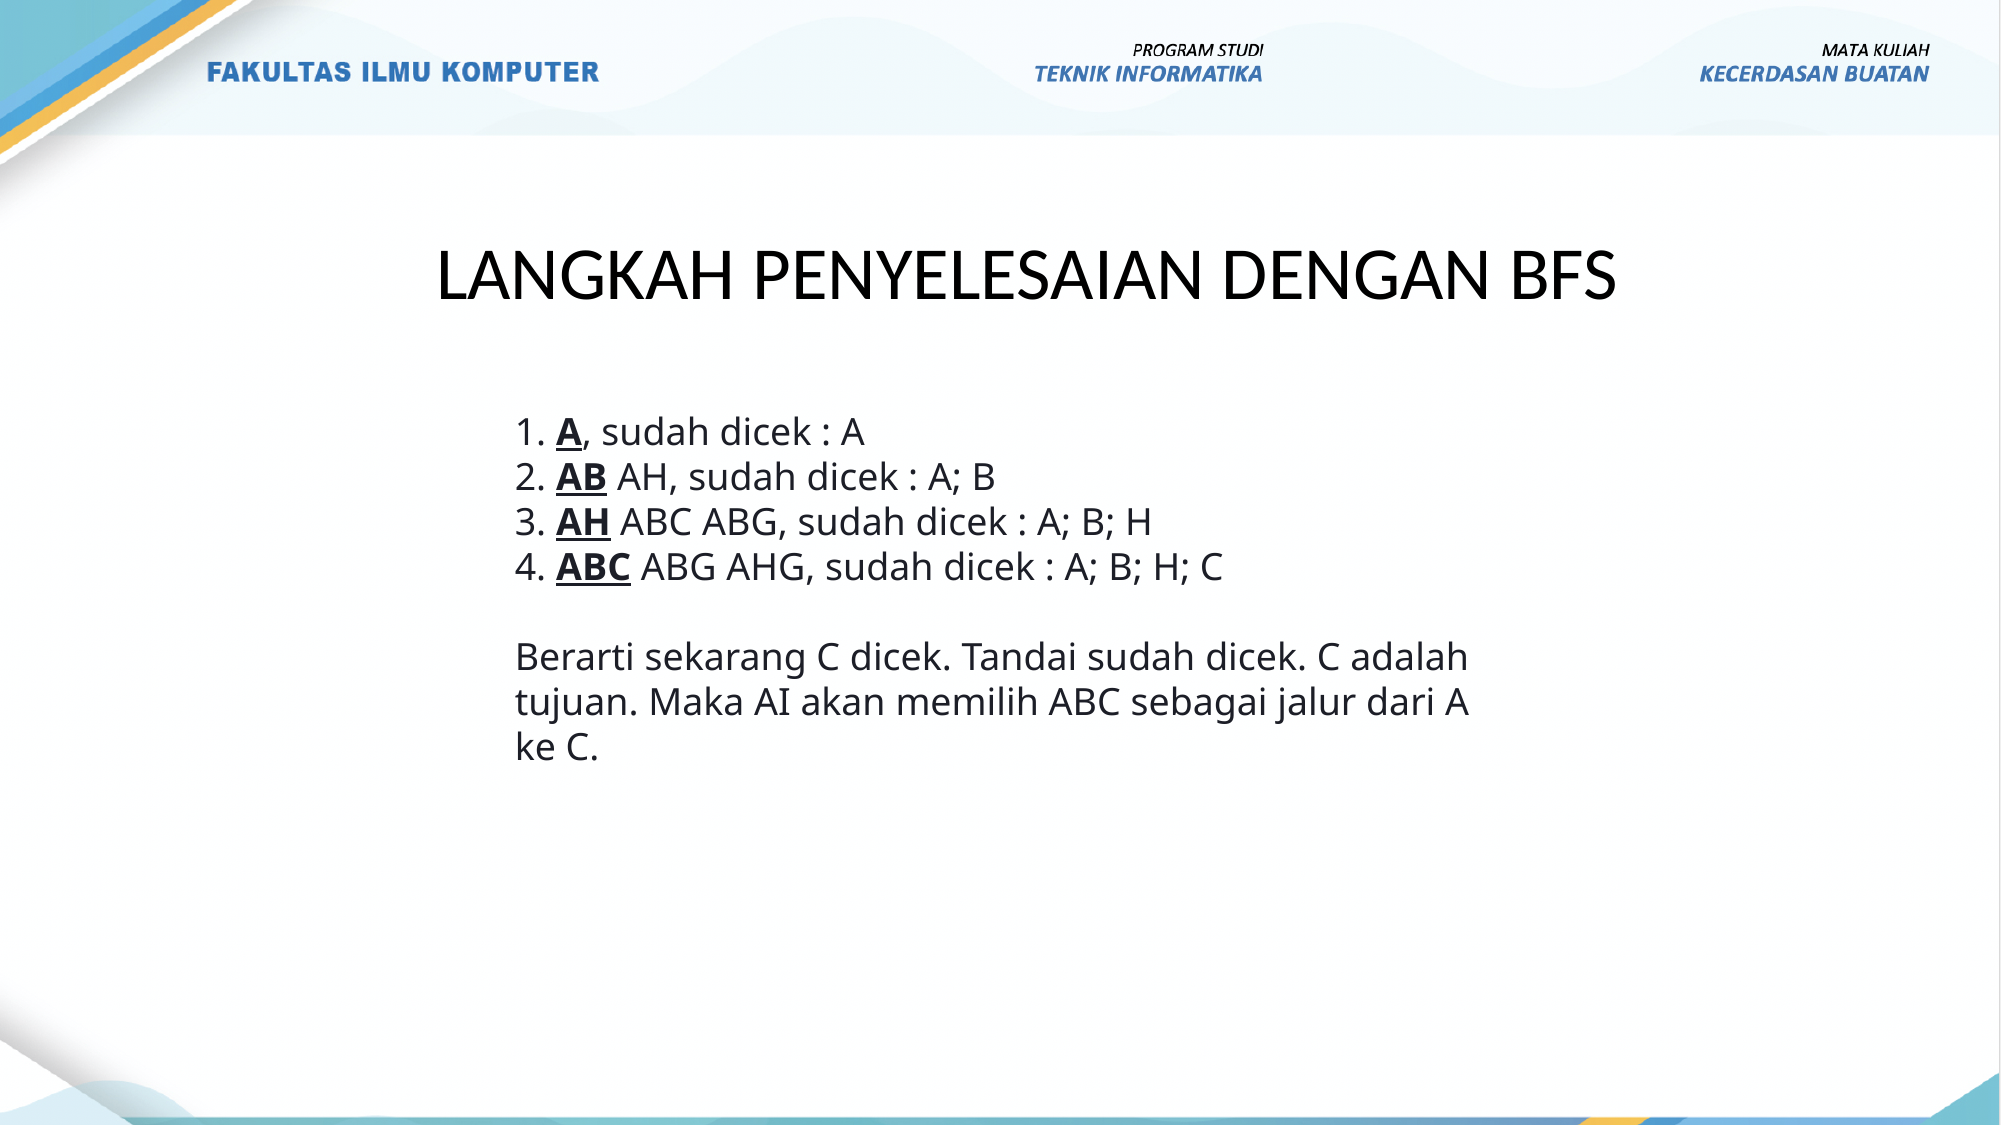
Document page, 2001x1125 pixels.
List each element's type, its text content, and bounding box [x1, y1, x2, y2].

picture [0, 0, 2001, 1125]
text_box A, sudah dicek : A AB AH, sudah dicek : A; B AH ABC ABG, sudah dicek : A; B; H ‌ ABC ABG AHG, sudah dicek : A; B; H; C ‌ Berarti sekarang C dicek. Tandai sudah dicek. C adalah tujuan. Maka AI akan memilih ABC sebagai jalur dari A ke C. ‌ [500, 400, 1500, 776]
text_box LANGKAH PENYELESAIAN DENGAN BFS [352, 199, 1703, 339]
